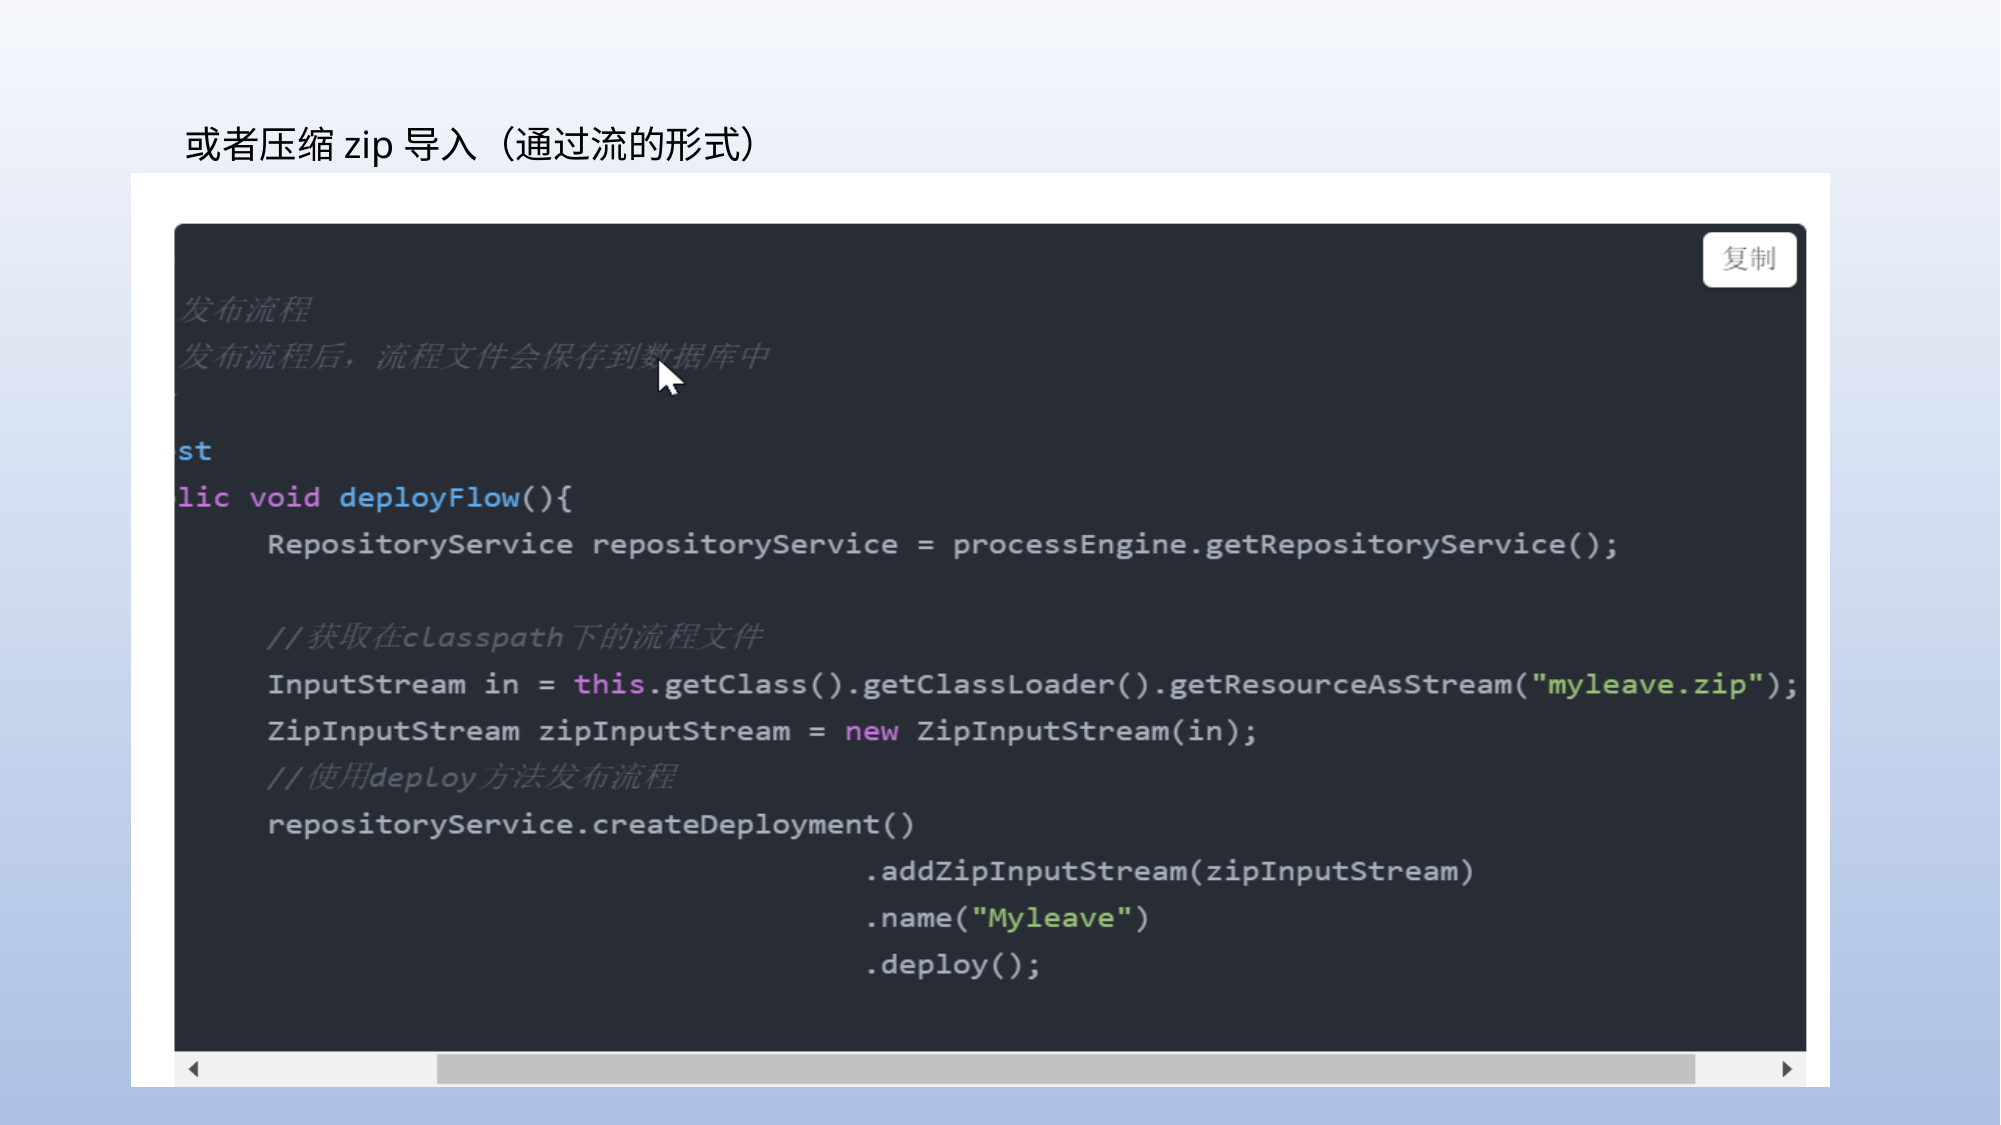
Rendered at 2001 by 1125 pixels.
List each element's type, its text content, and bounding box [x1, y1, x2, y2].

text_box 或者压缩zip导入（通过流的形式） [169, 113, 800, 173]
picture [131, 173, 1830, 1087]
